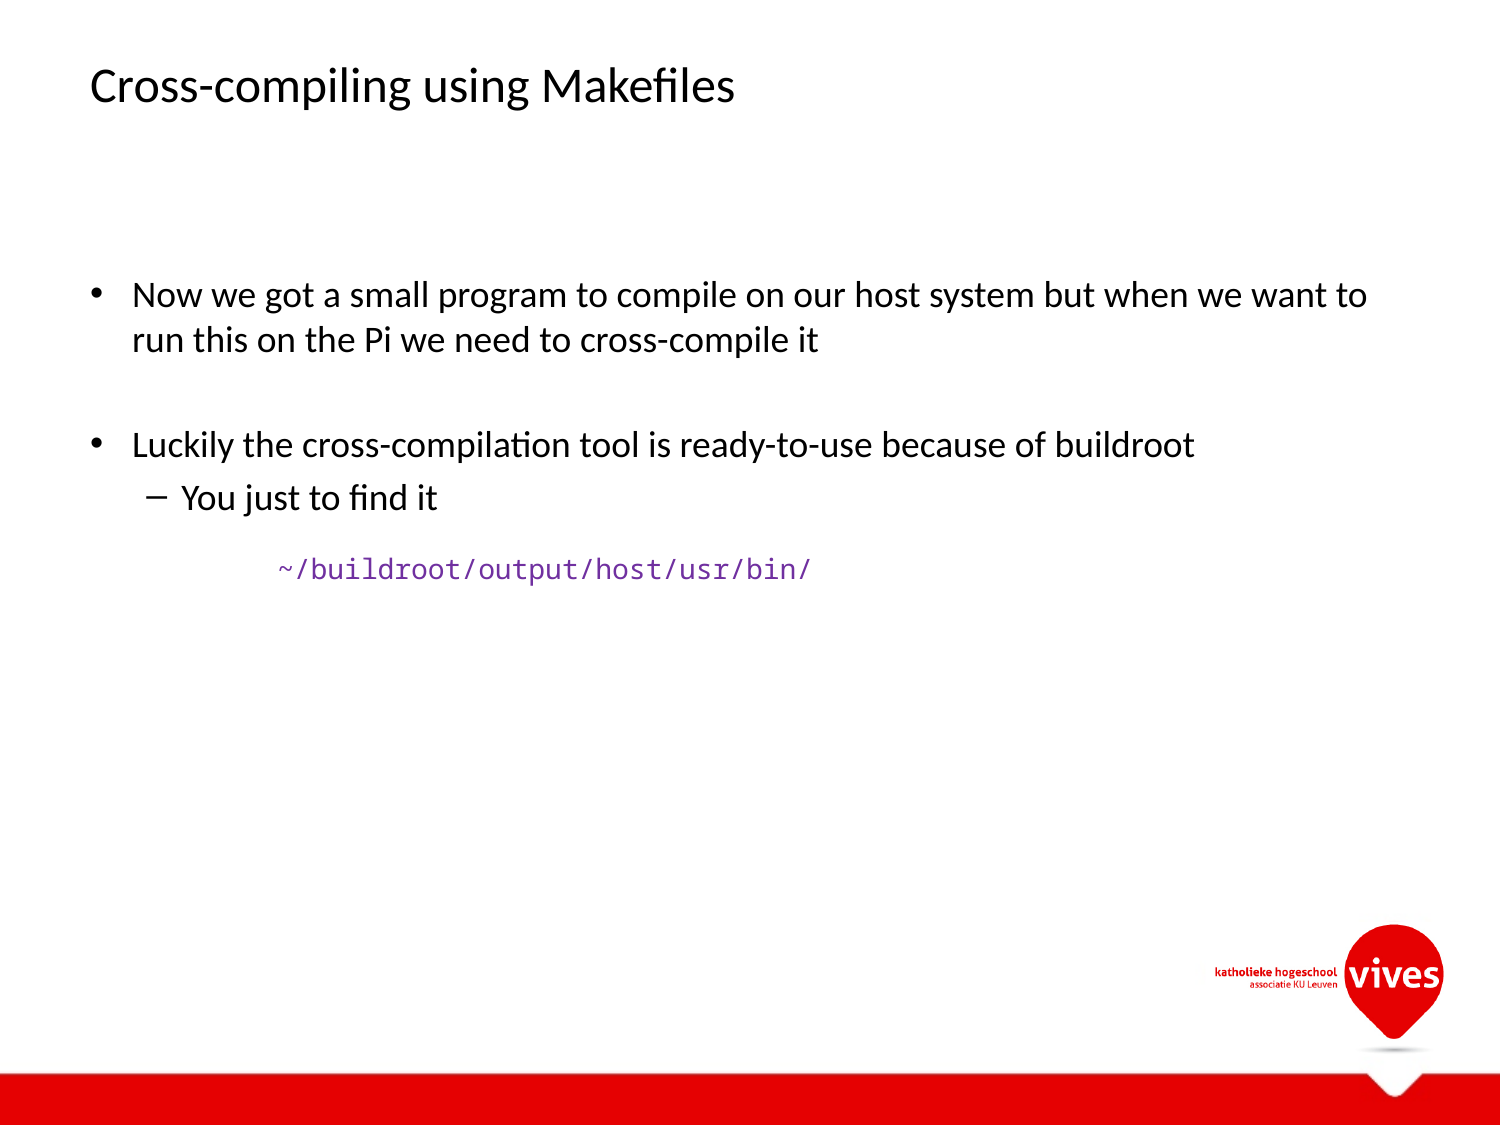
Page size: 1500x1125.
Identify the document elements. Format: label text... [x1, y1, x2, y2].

text_box ~/buildroot/output/host/usr/bin/ [262, 543, 829, 593]
title Cross-compiling using Makefiles [75, 45, 1425, 233]
picture [0, 0, 1500, 1125]
list Now we got a small program to compile on our host system but when we want to run this on the Pi we need to cross-compile it Luckily the cross-compilation tool is ready-to-use because of buildroot You just to find it [75, 262, 1425, 1005]
